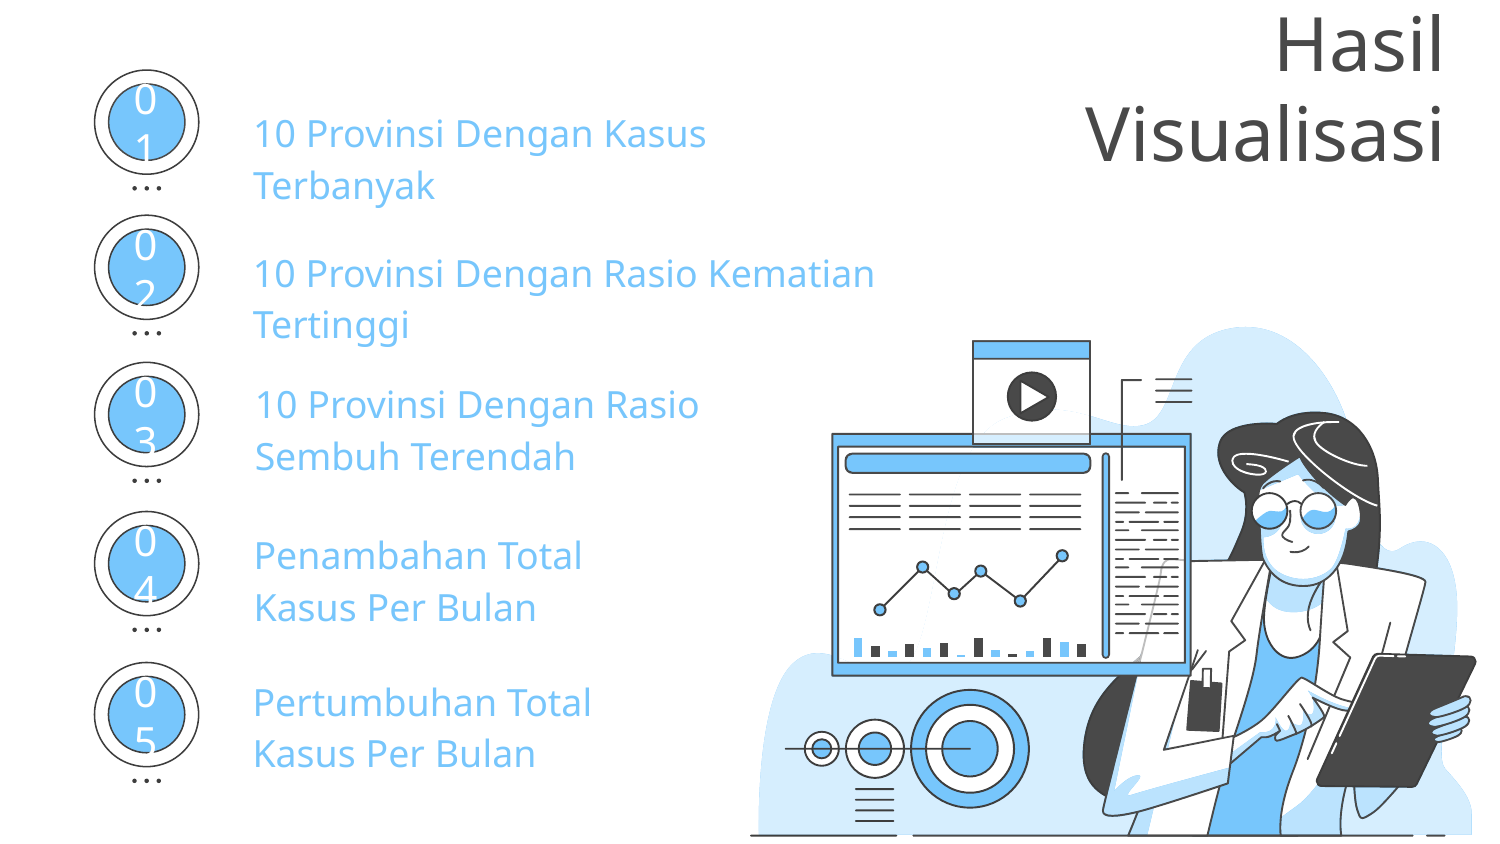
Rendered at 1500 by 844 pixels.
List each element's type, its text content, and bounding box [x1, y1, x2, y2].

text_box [94, 362, 199, 484]
subtitle 10 Provinsi Dengan Rasio Kematian Tertinggi [237, 227, 925, 291]
text_box Pertumbuhan Total Kasus Per Bulan [237, 657, 667, 721]
subtitle 10 Provinsi Dengan Kasus Terbanyak [238, 88, 828, 152]
subtitle Penambahan Total Kasus Per Bulan [238, 510, 668, 574]
subtitle 10 Provinsi Dengan Rasio Sembuh Terendah [239, 359, 744, 423]
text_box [749, 326, 1477, 837]
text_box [94, 662, 199, 784]
title Hasil Visualisasi [894, 39, 1461, 134]
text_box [94, 511, 199, 633]
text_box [94, 214, 199, 336]
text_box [94, 69, 199, 191]
